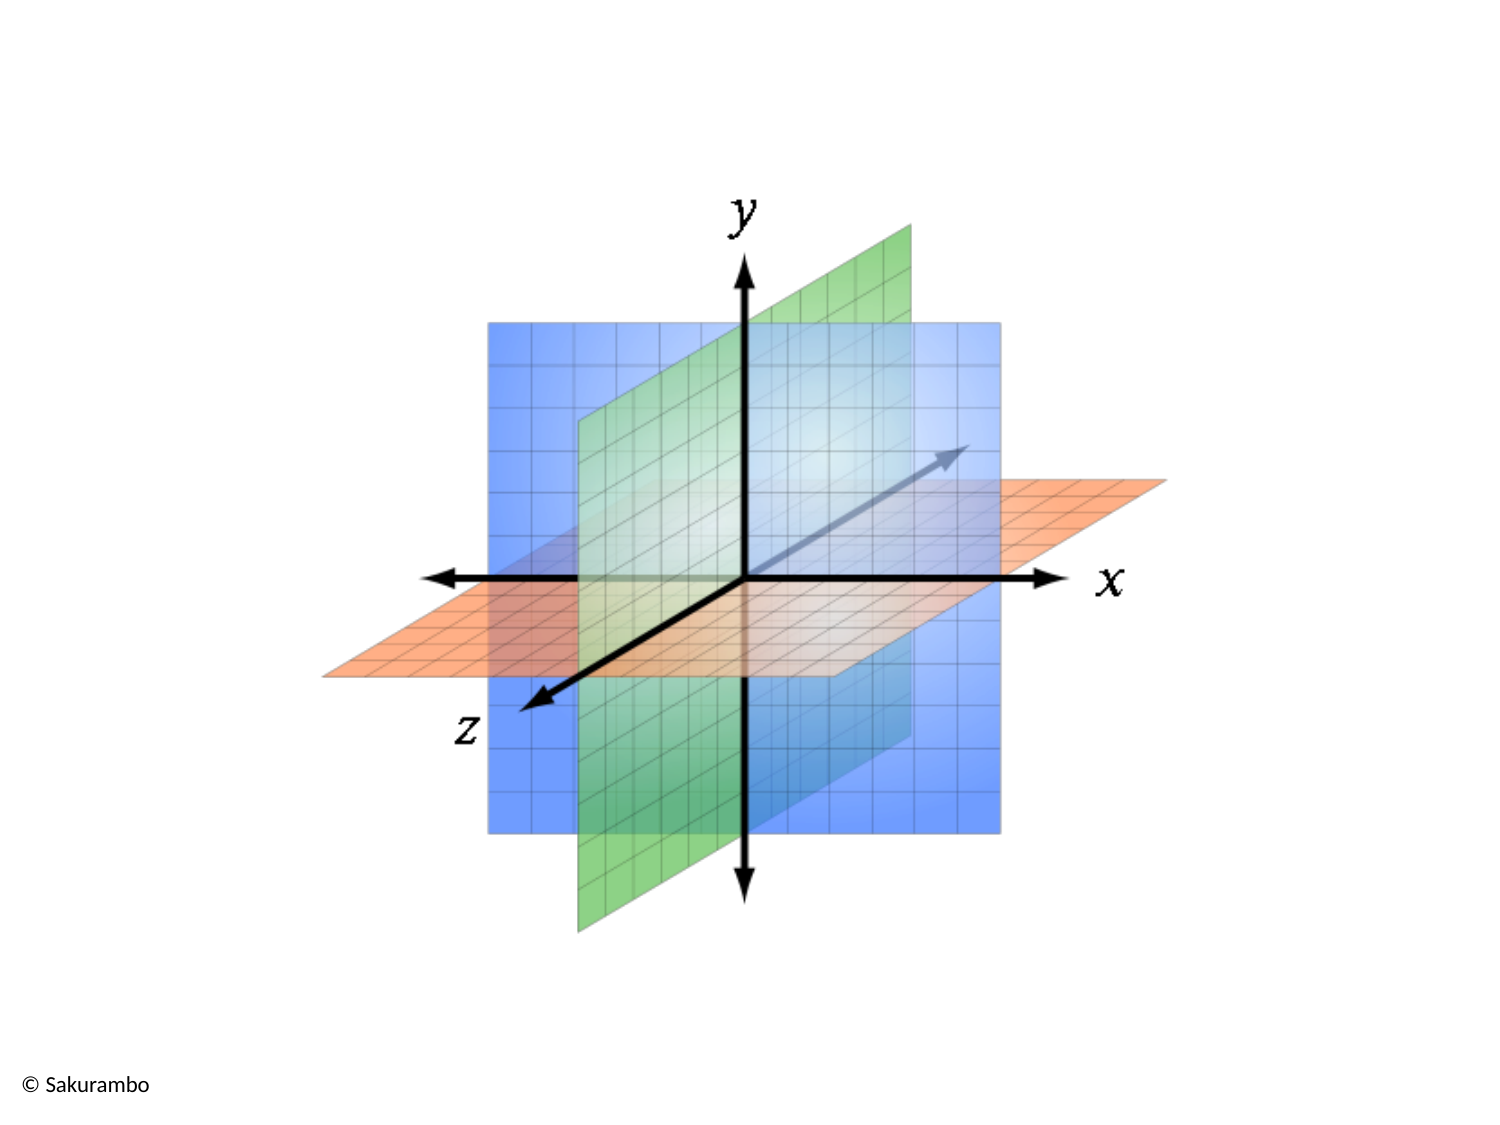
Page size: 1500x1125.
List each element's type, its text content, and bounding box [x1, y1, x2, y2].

picture [309, 137, 1188, 1016]
text_box © Sakurambo [6, 1062, 166, 1105]
